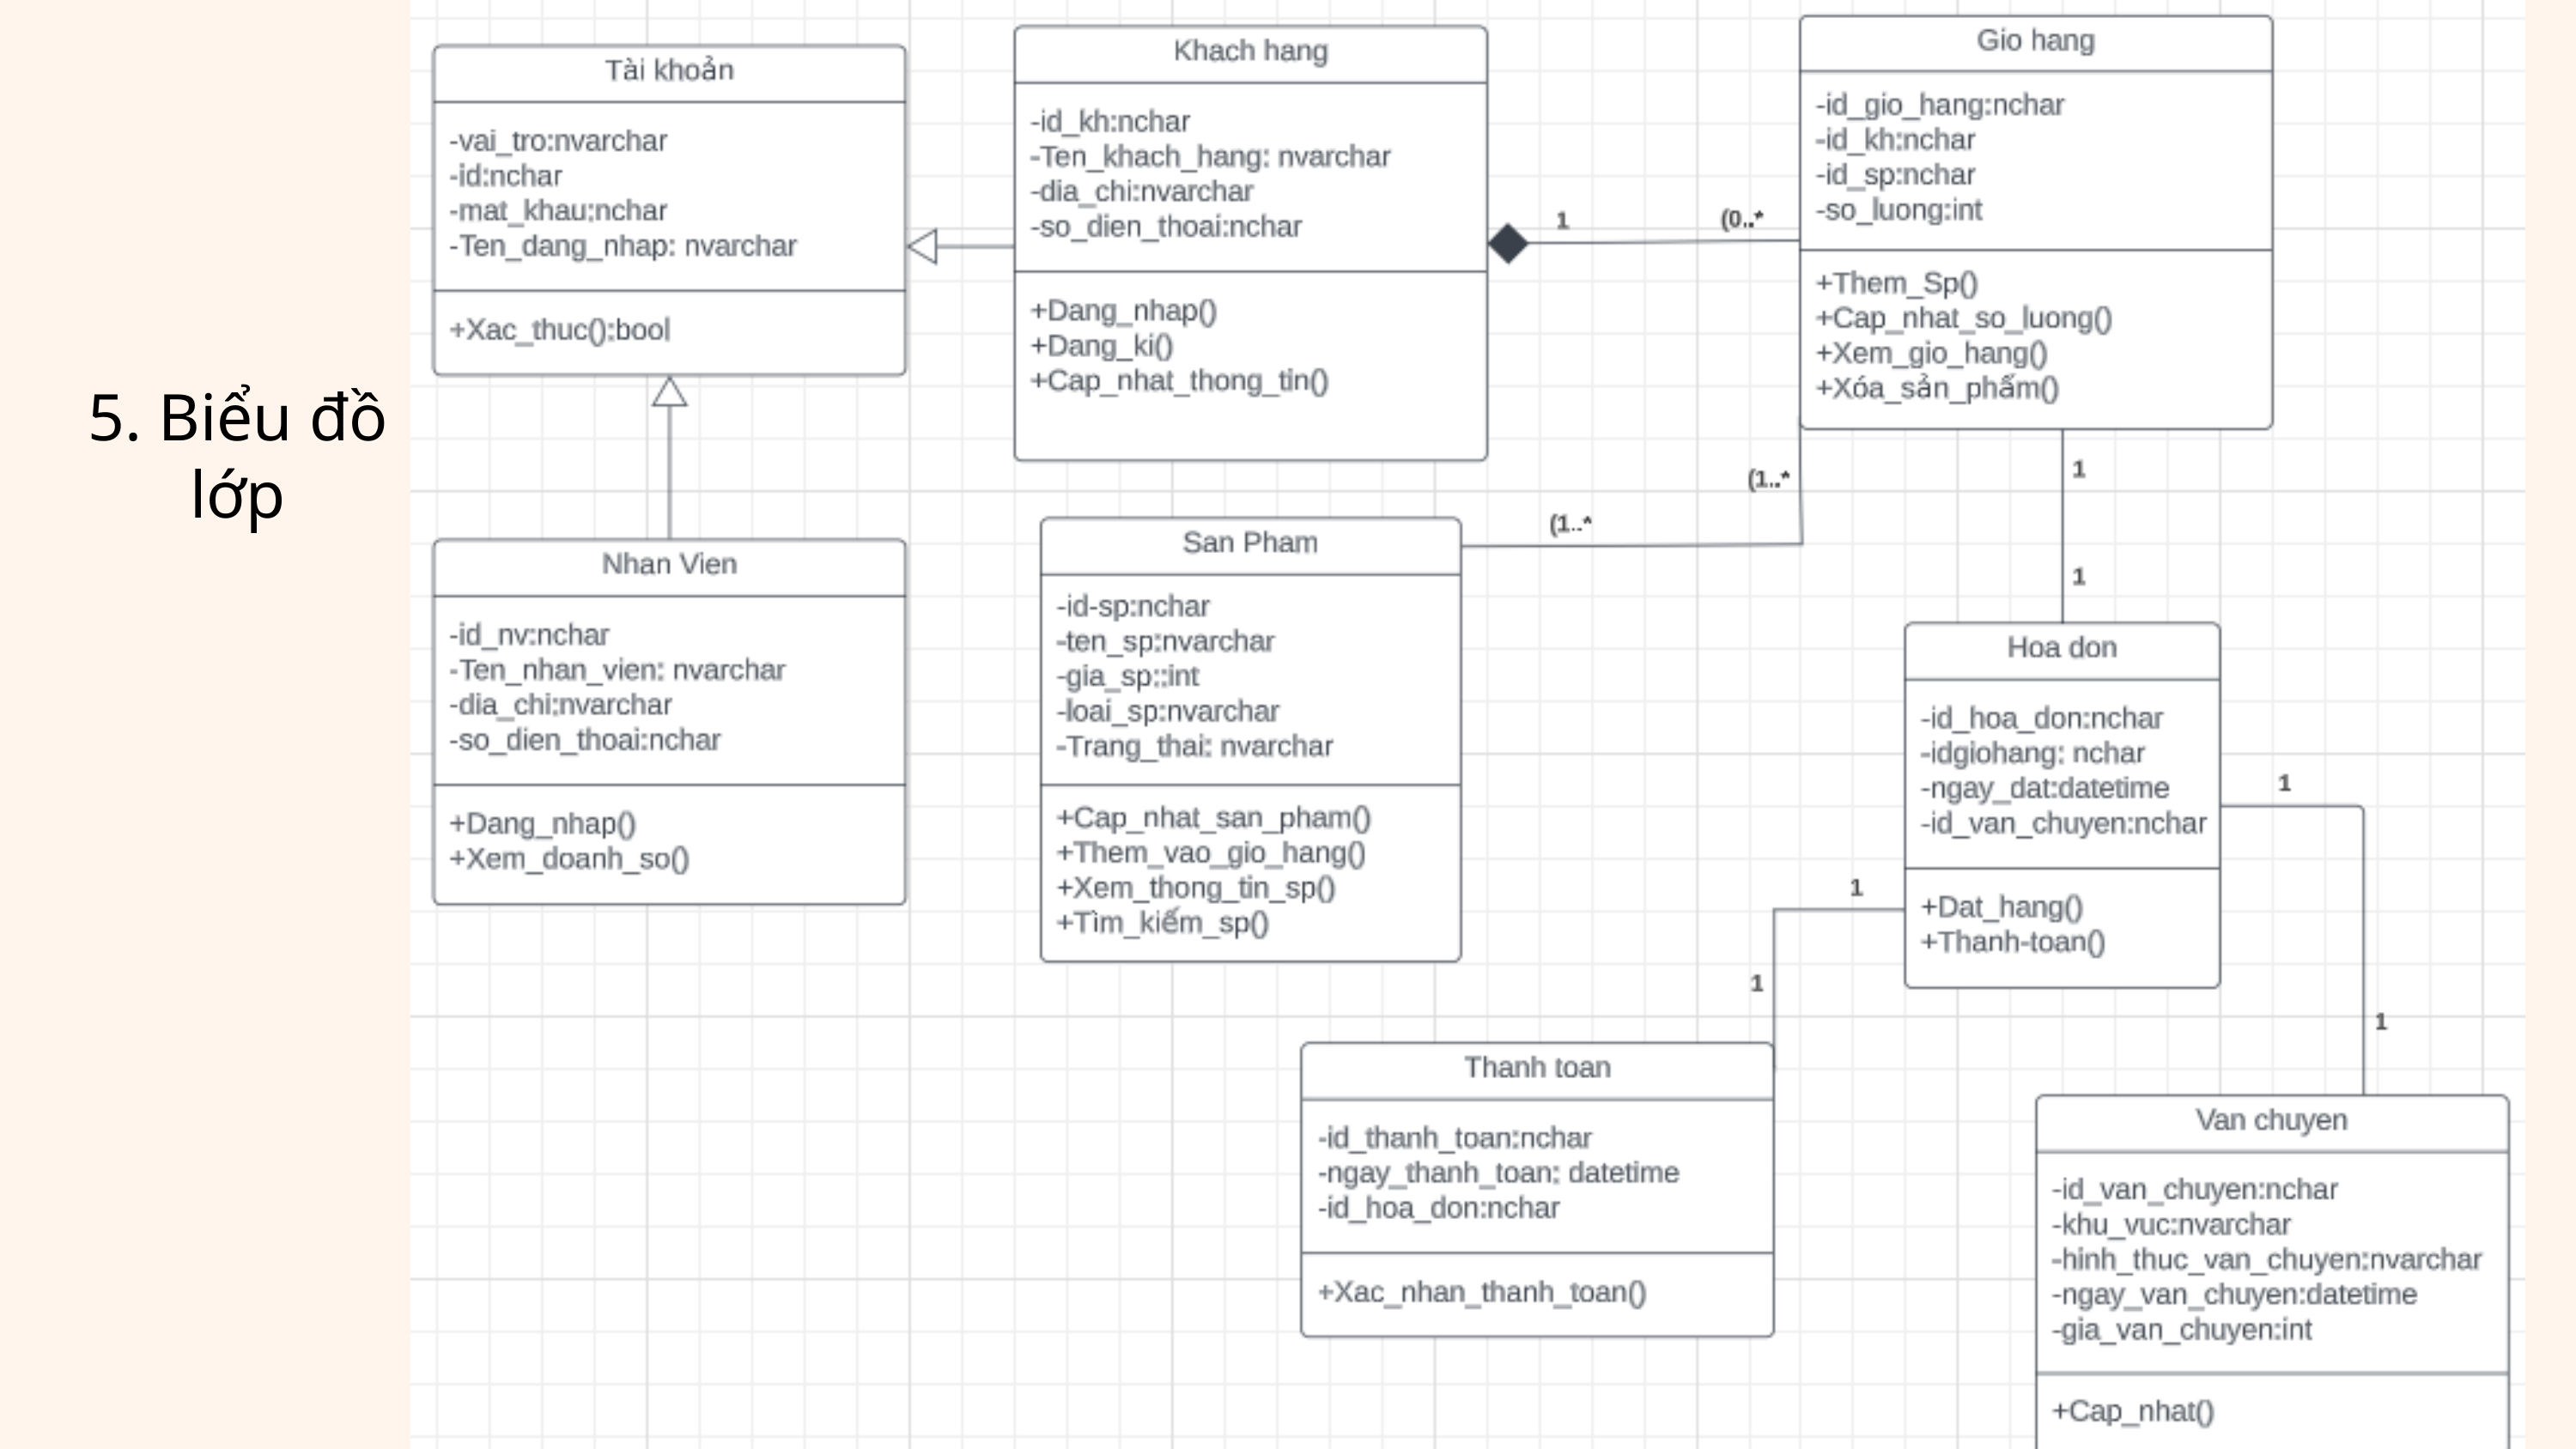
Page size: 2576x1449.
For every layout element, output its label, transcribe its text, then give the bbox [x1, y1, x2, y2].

picture [410, 0, 2525, 1449]
text_box 5. Biểu đồ lớp [66, 370, 405, 537]
